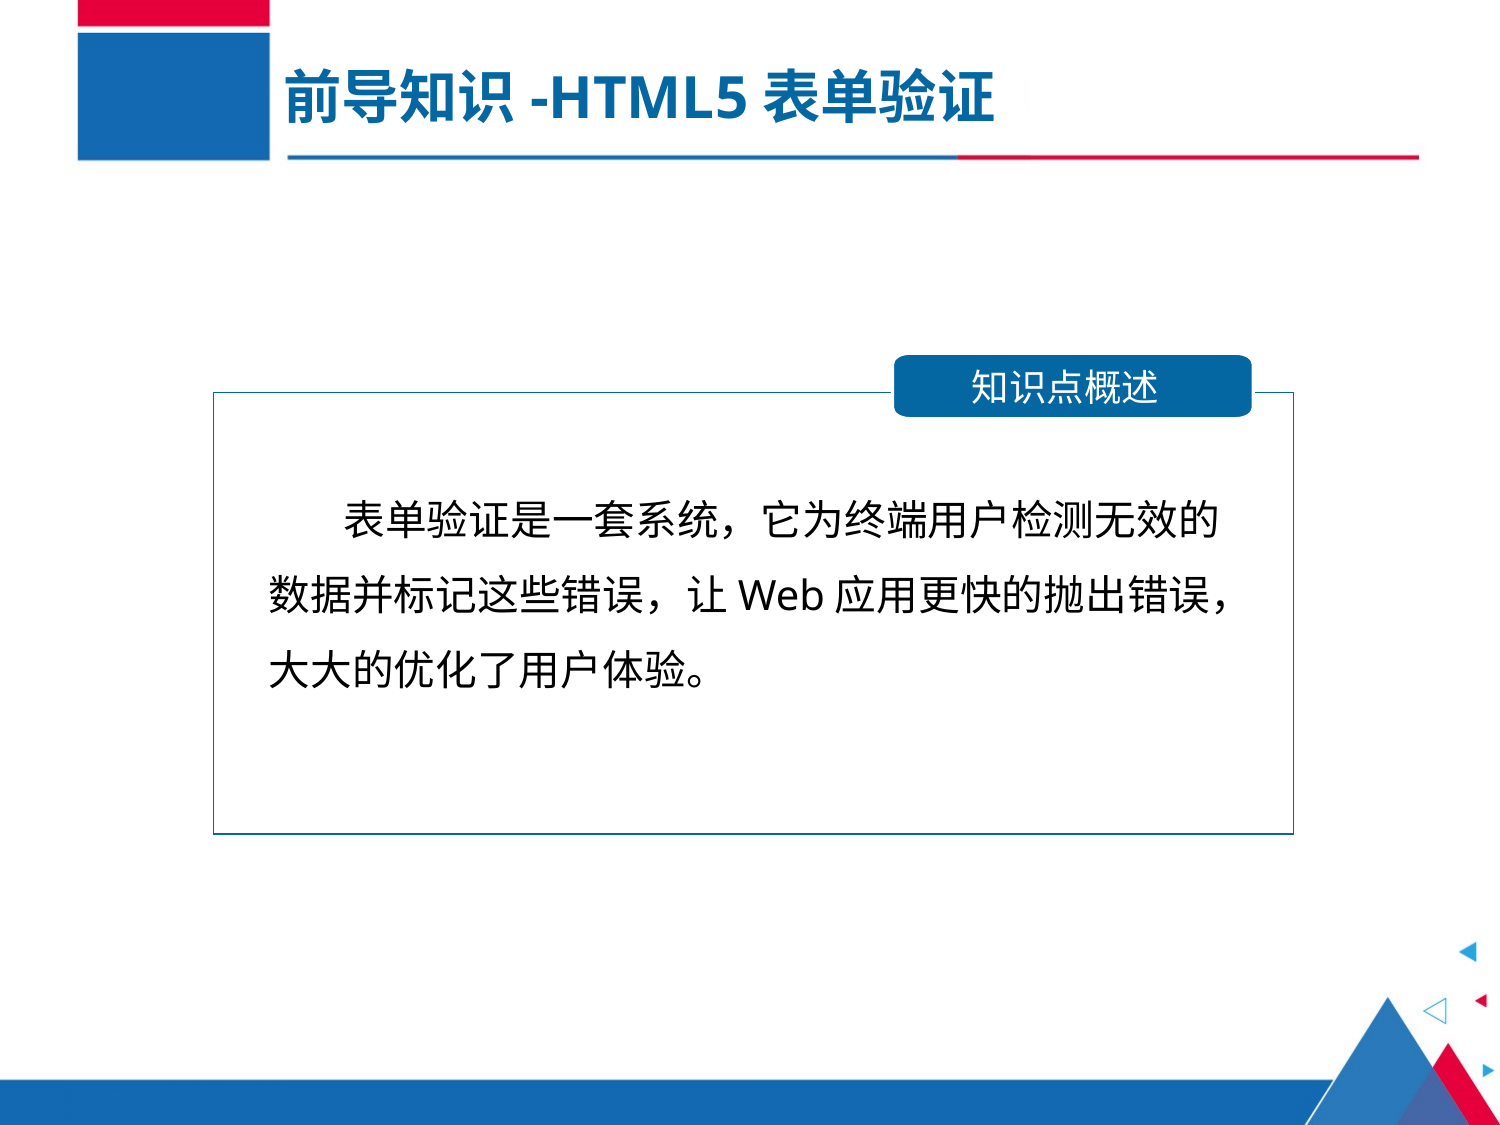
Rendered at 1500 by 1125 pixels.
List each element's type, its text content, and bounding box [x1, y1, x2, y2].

picture [0, 0, 1500, 1125]
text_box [213, 353, 1294, 835]
text_box 前导知识-HTML5表单验证 [268, 32, 1500, 159]
